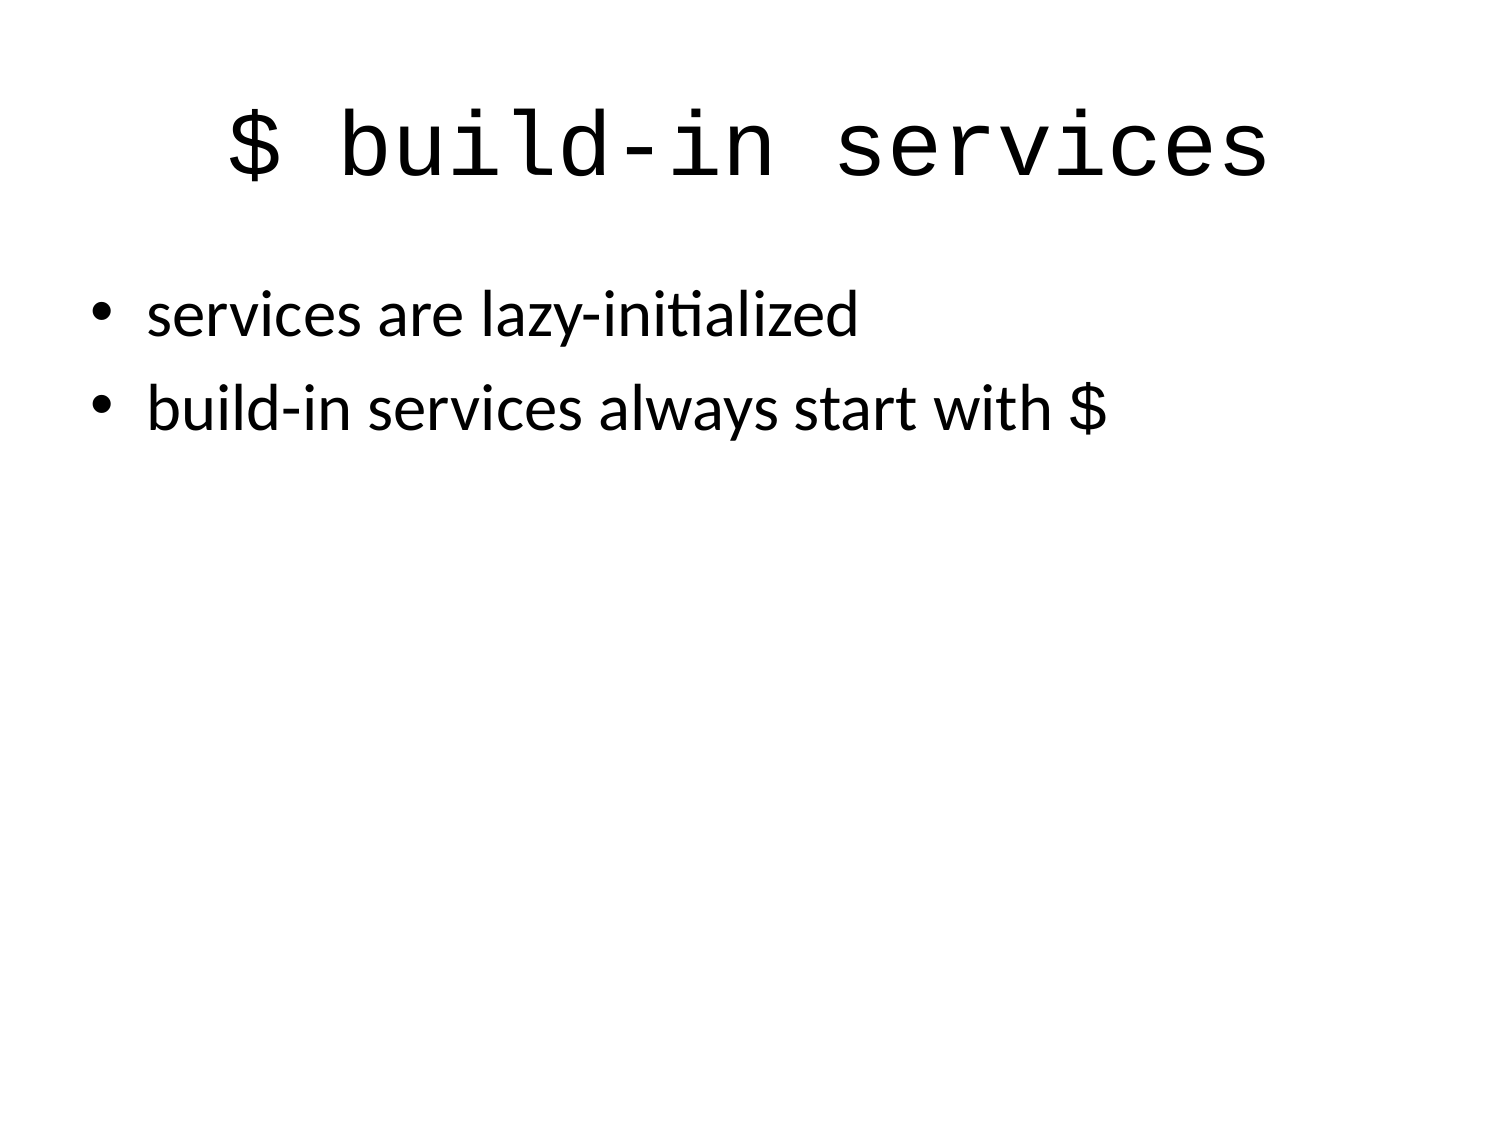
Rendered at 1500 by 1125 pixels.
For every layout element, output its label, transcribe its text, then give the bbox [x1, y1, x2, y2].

list services are lazy-initialized build-in services always start with $ [75, 262, 1425, 888]
title $ build-in services [75, 45, 1425, 233]
